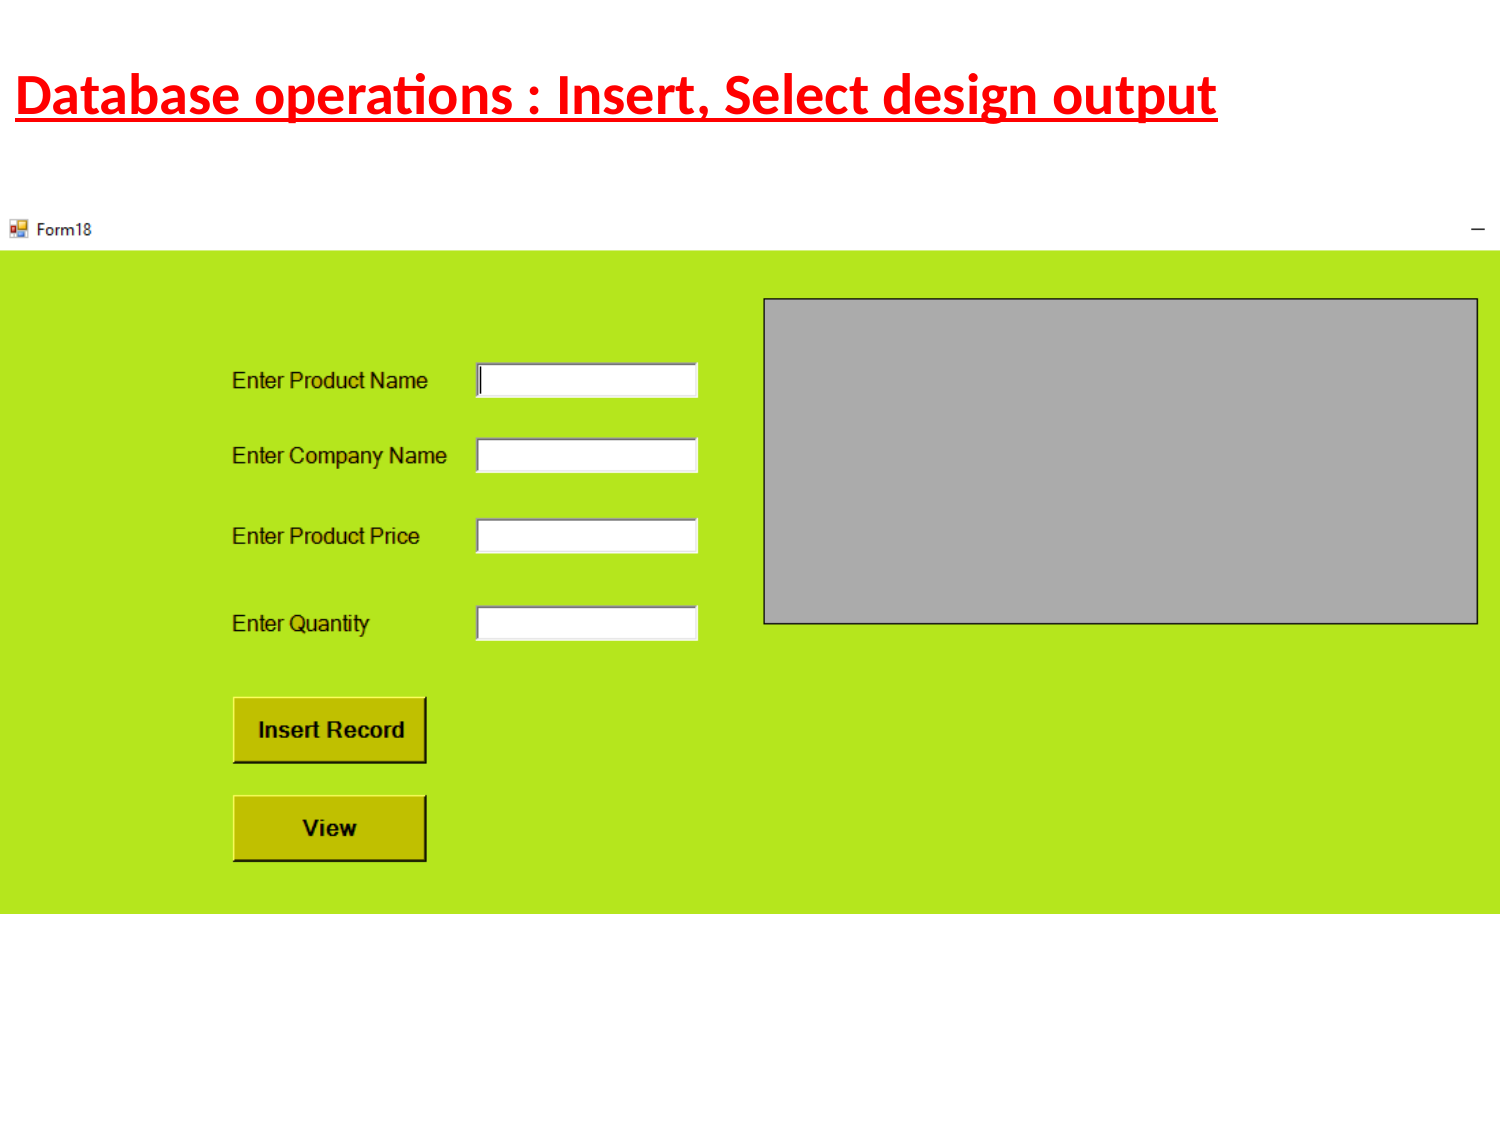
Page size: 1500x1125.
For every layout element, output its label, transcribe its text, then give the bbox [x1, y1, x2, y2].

picture [0, 211, 1500, 914]
title Database operations : Insert, Select design output [0, 45, 1350, 138]
